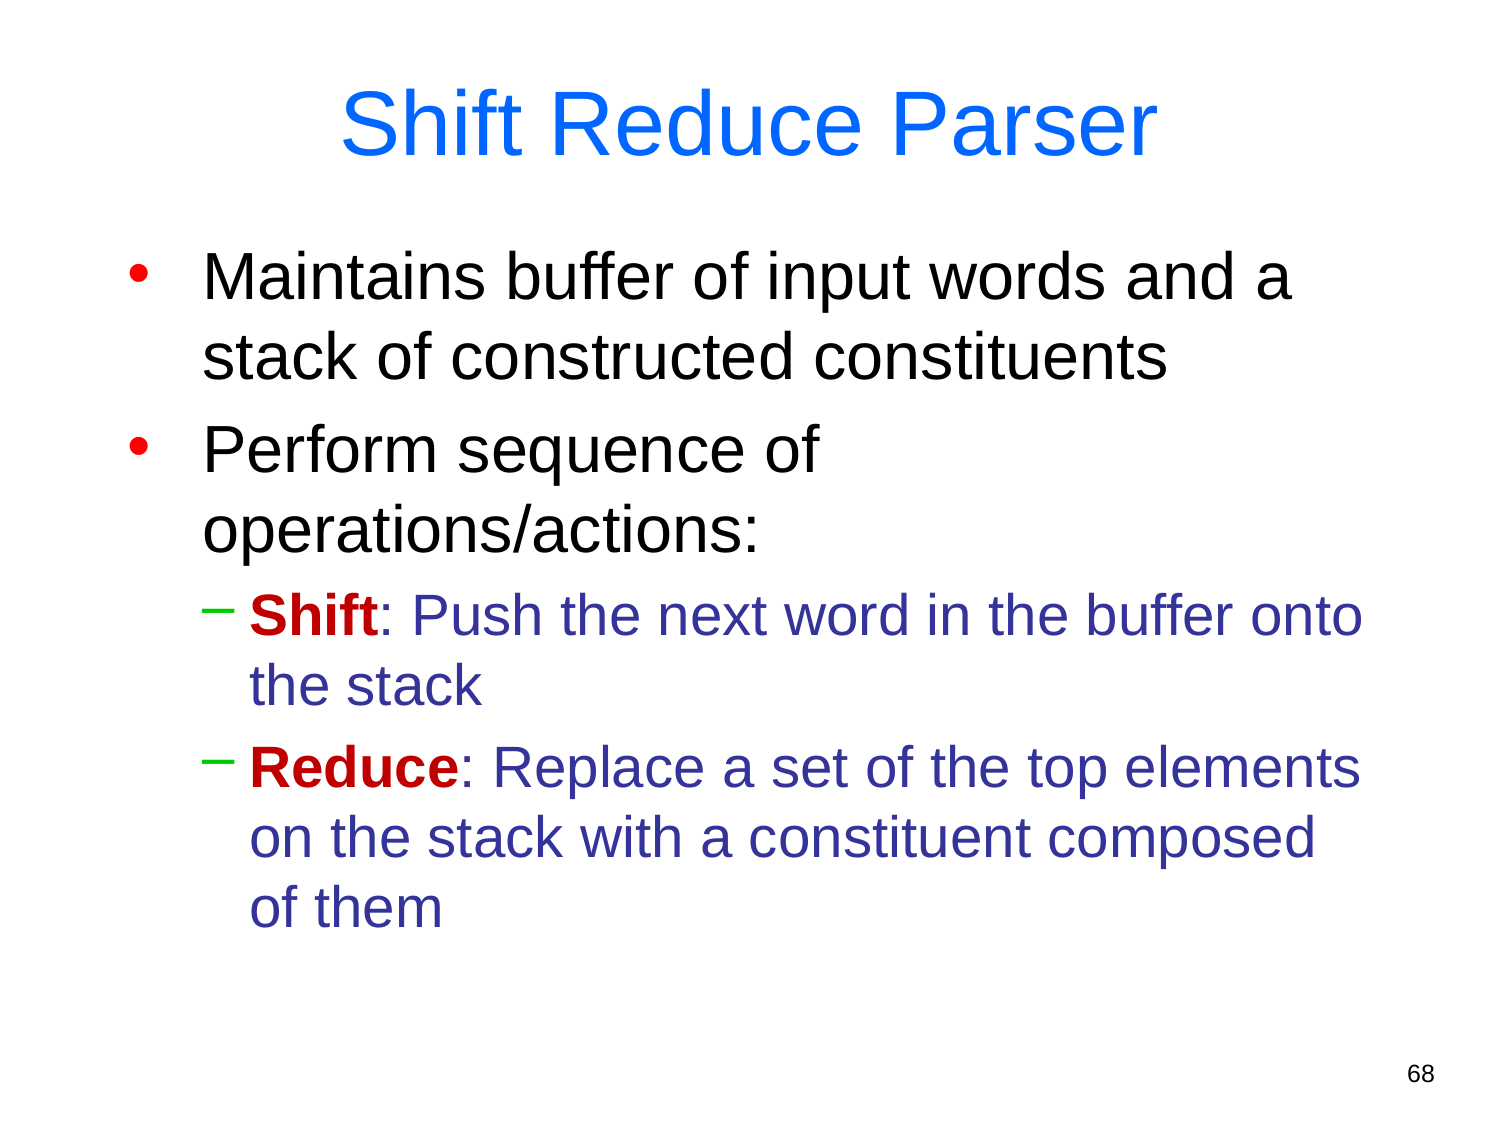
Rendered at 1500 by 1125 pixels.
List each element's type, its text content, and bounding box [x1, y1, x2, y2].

list Maintains buffer of input words and a stack of constructed constituents Perform sequence of operations/actions: Shift: Push the next word in the buffer onto the stack Reduce: Replace a set of the top elements on the stack with a constituent composed of them [112, 224, 1388, 995]
title Shift Reduce Parser [112, 37, 1388, 201]
slide_number 68 [1137, 1049, 1451, 1125]
